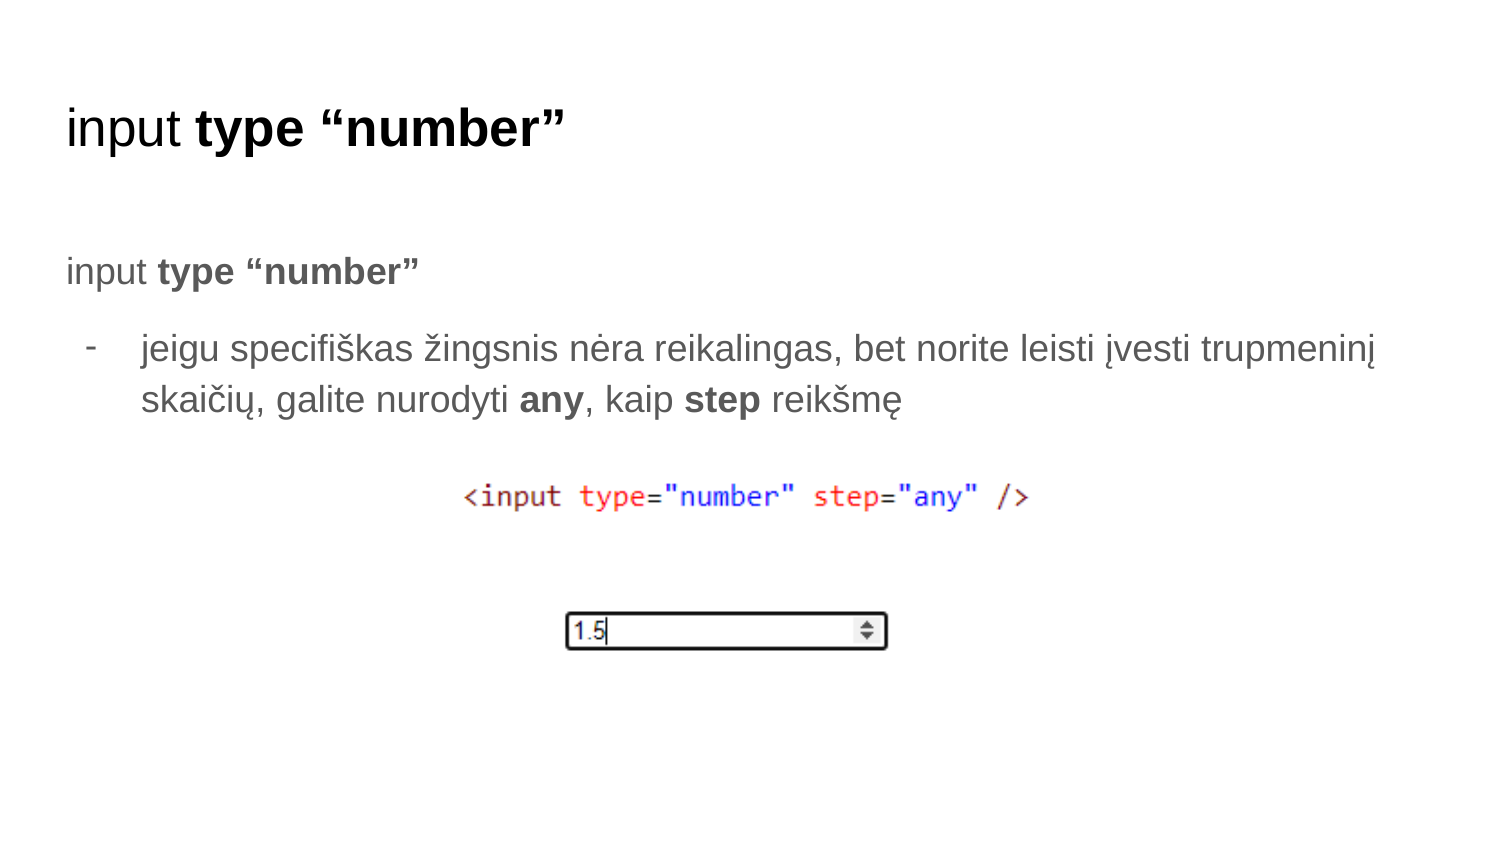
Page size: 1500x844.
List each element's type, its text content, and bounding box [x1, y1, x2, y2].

picture [456, 474, 1044, 521]
list input type “number” jeigu specifiškas žingsnis nėra reikalingas, bet norite leisti įvesti trupmeninį skaičių, galite nurodyti any, kaip step reikšmę [51, 225, 1394, 836]
title input type “number” [51, 78, 1449, 173]
picture [552, 598, 892, 662]
